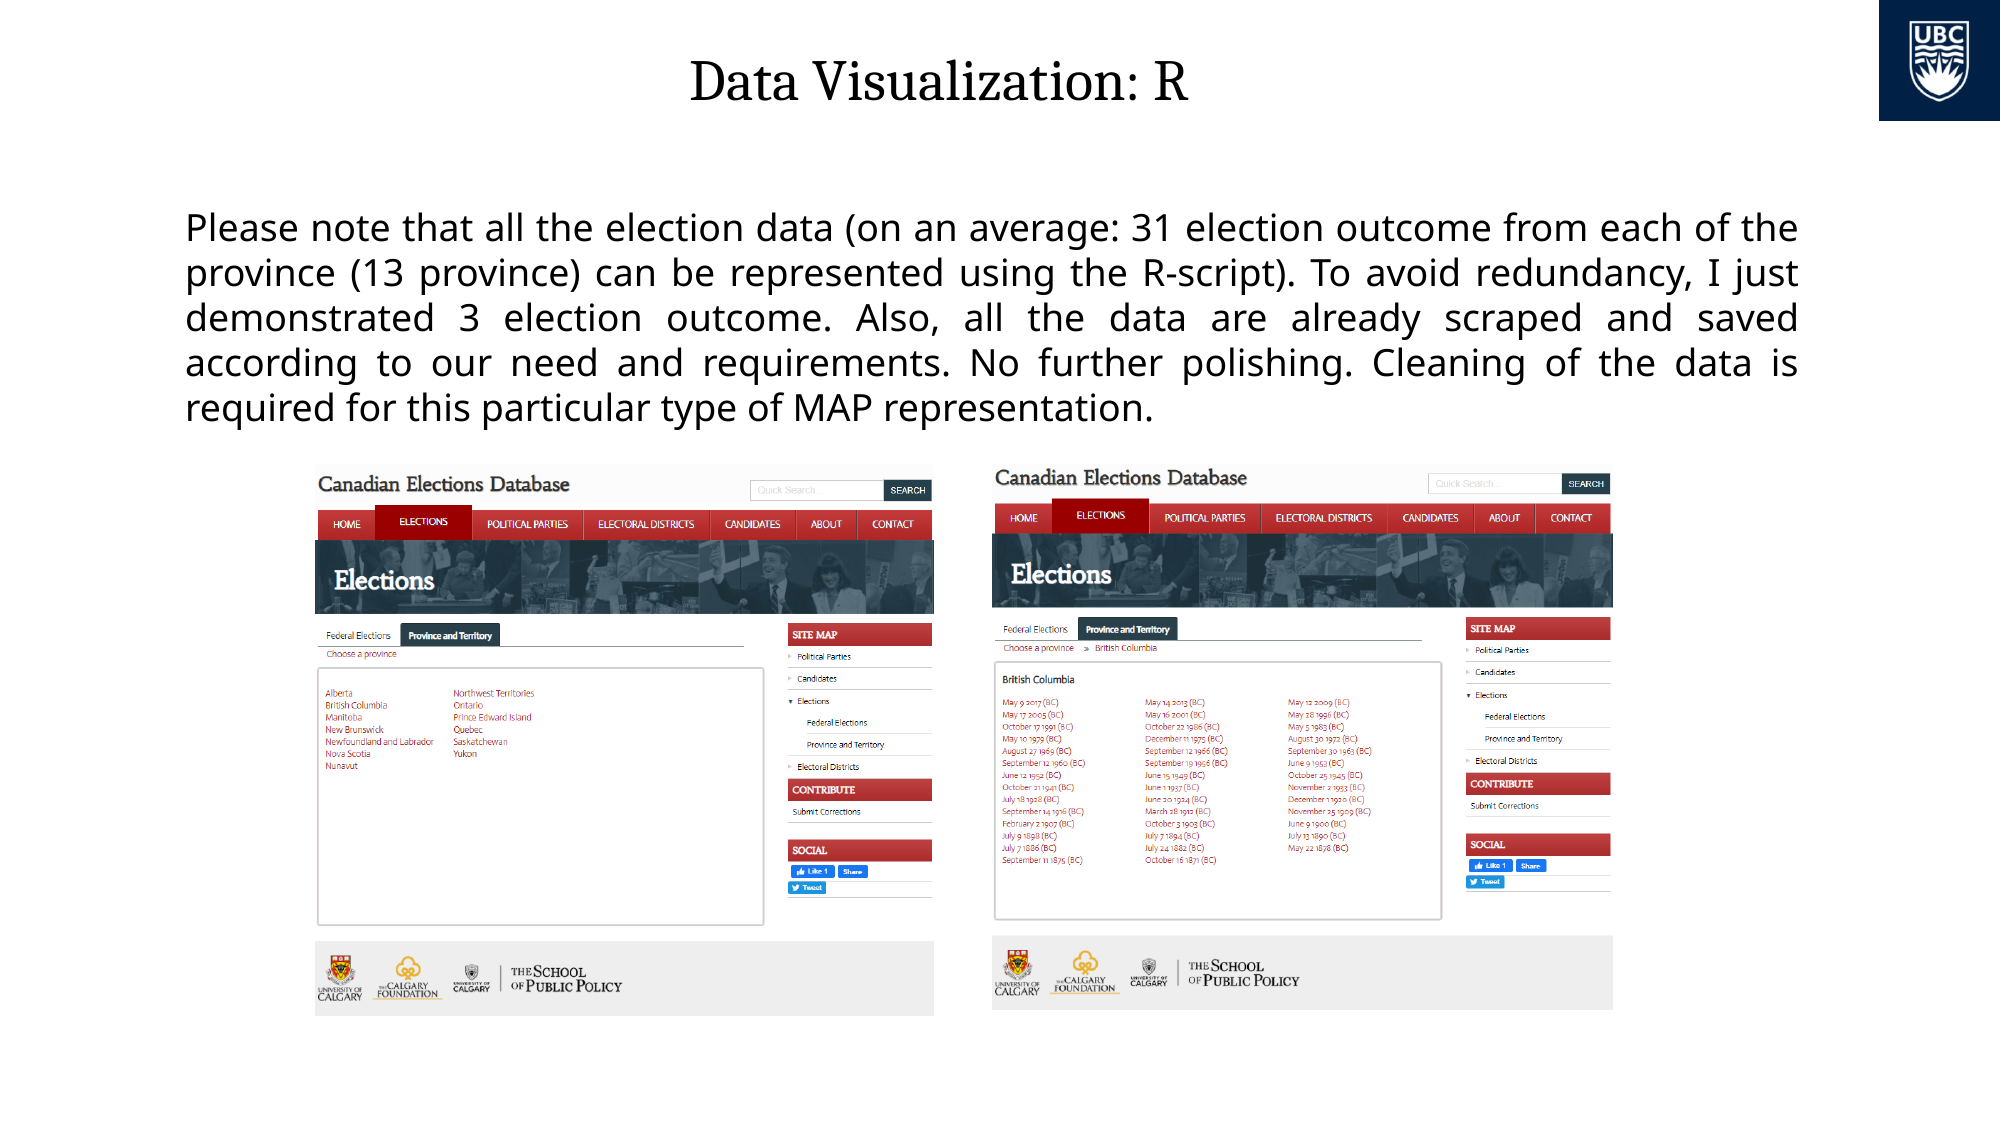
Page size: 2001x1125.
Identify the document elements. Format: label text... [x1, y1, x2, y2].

text_box Data Visualization: R [675, 34, 1527, 120]
picture [1879, 0, 2000, 121]
text_box Please note that all the election data (on an average: 31 election outcome from each of the province (13 province) can be represented using the R-script). To avoid redundancy, I just demonstrated 3 election outcome. Also, all the data are already scraped and saved according to our need and requirements. No further polishing. Cleaning of the data is required for this particular type of MAP representation. [170, 196, 1816, 437]
picture [315, 464, 934, 1017]
picture [992, 464, 1613, 1010]
